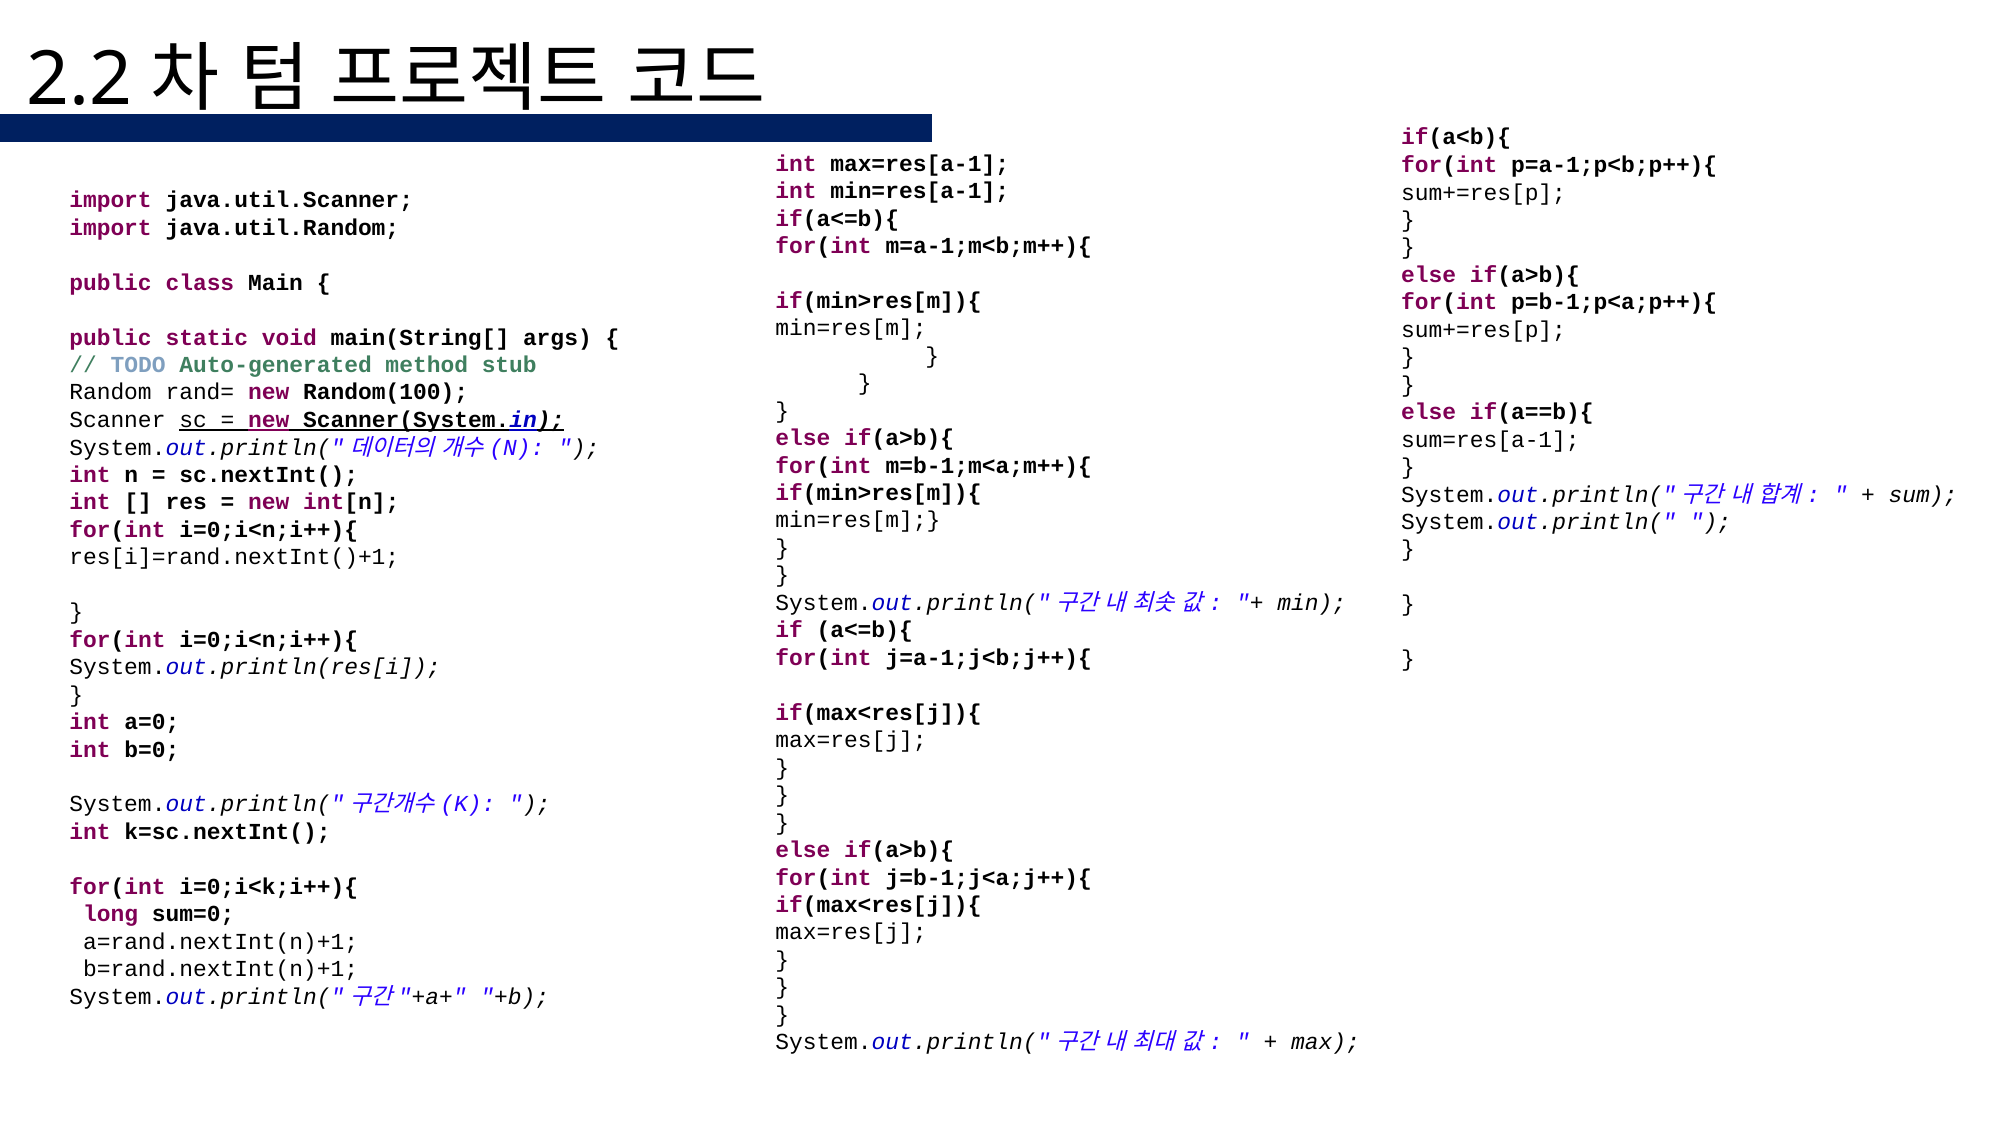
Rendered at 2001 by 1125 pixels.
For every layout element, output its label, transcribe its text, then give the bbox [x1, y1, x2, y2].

text_box if(a<b){ for(int p=a-1;p<b;p++){ sum+=res[p]; } } else if(a>b){ for(int p=b-1;p<a;p++){ sum+=res[p]; } } else if(a==b){ sum=res[a-1]; } System.out.println("구간 내 합계: " + sum); System.out.println(" "); } } } [1386, 114, 2000, 724]
text_box [0, 114, 932, 142]
text_box import java.util.Scanner; import java.util.Random; public class Main { public static void main(String[] args) { // TODO Auto-generated method stub Random rand= new Random(100); Scanner sc = new Scanner(System.in); System.out.println("데이터의 개수(N): "); int n = sc.nextInt(); int [] res = new int[n]; for(int i=0;i<n;i++){ res[i]=rand.nextInt()+1; } for(int i=0;i<n;i++){ System.out.println(res[i]); } int a=0; int b=0; System.out.println("구간개수(K): "); int k=sc.nextInt(); for(int i=0;i<k;i++){ long sum=0; a=rand.nextInt(n)+1; b=rand.nextInt(n)+1; System.out.println("구간"+a+" "+b); [54, 177, 657, 1107]
text_box 2.2차 텀 프로젝트 코드 [12, 21, 943, 127]
text_box int max=res[a-1]; int min=res[a-1]; if(a<=b){ for(int m=a-1;m<b;m++){ if(min>res[m]){ min=res[m]; } } } else if(a>b){ for(int m=b-1;m<a;m++){ if(min>res[m]){ min=res[m];} } } System.out.println("구간 내 최솟 값: "+ min); if (a<=b){ for(int j=a-1;j<b;j++){ if(max<res[j]){ max=res[j]; } } } else if(a>b){ for(int j=b-1;j<a;j++){ if(max<res[j]){ max=res[j]; } } } System.out.println("구간 내 최대 값: " + max); [760, 140, 1453, 1125]
